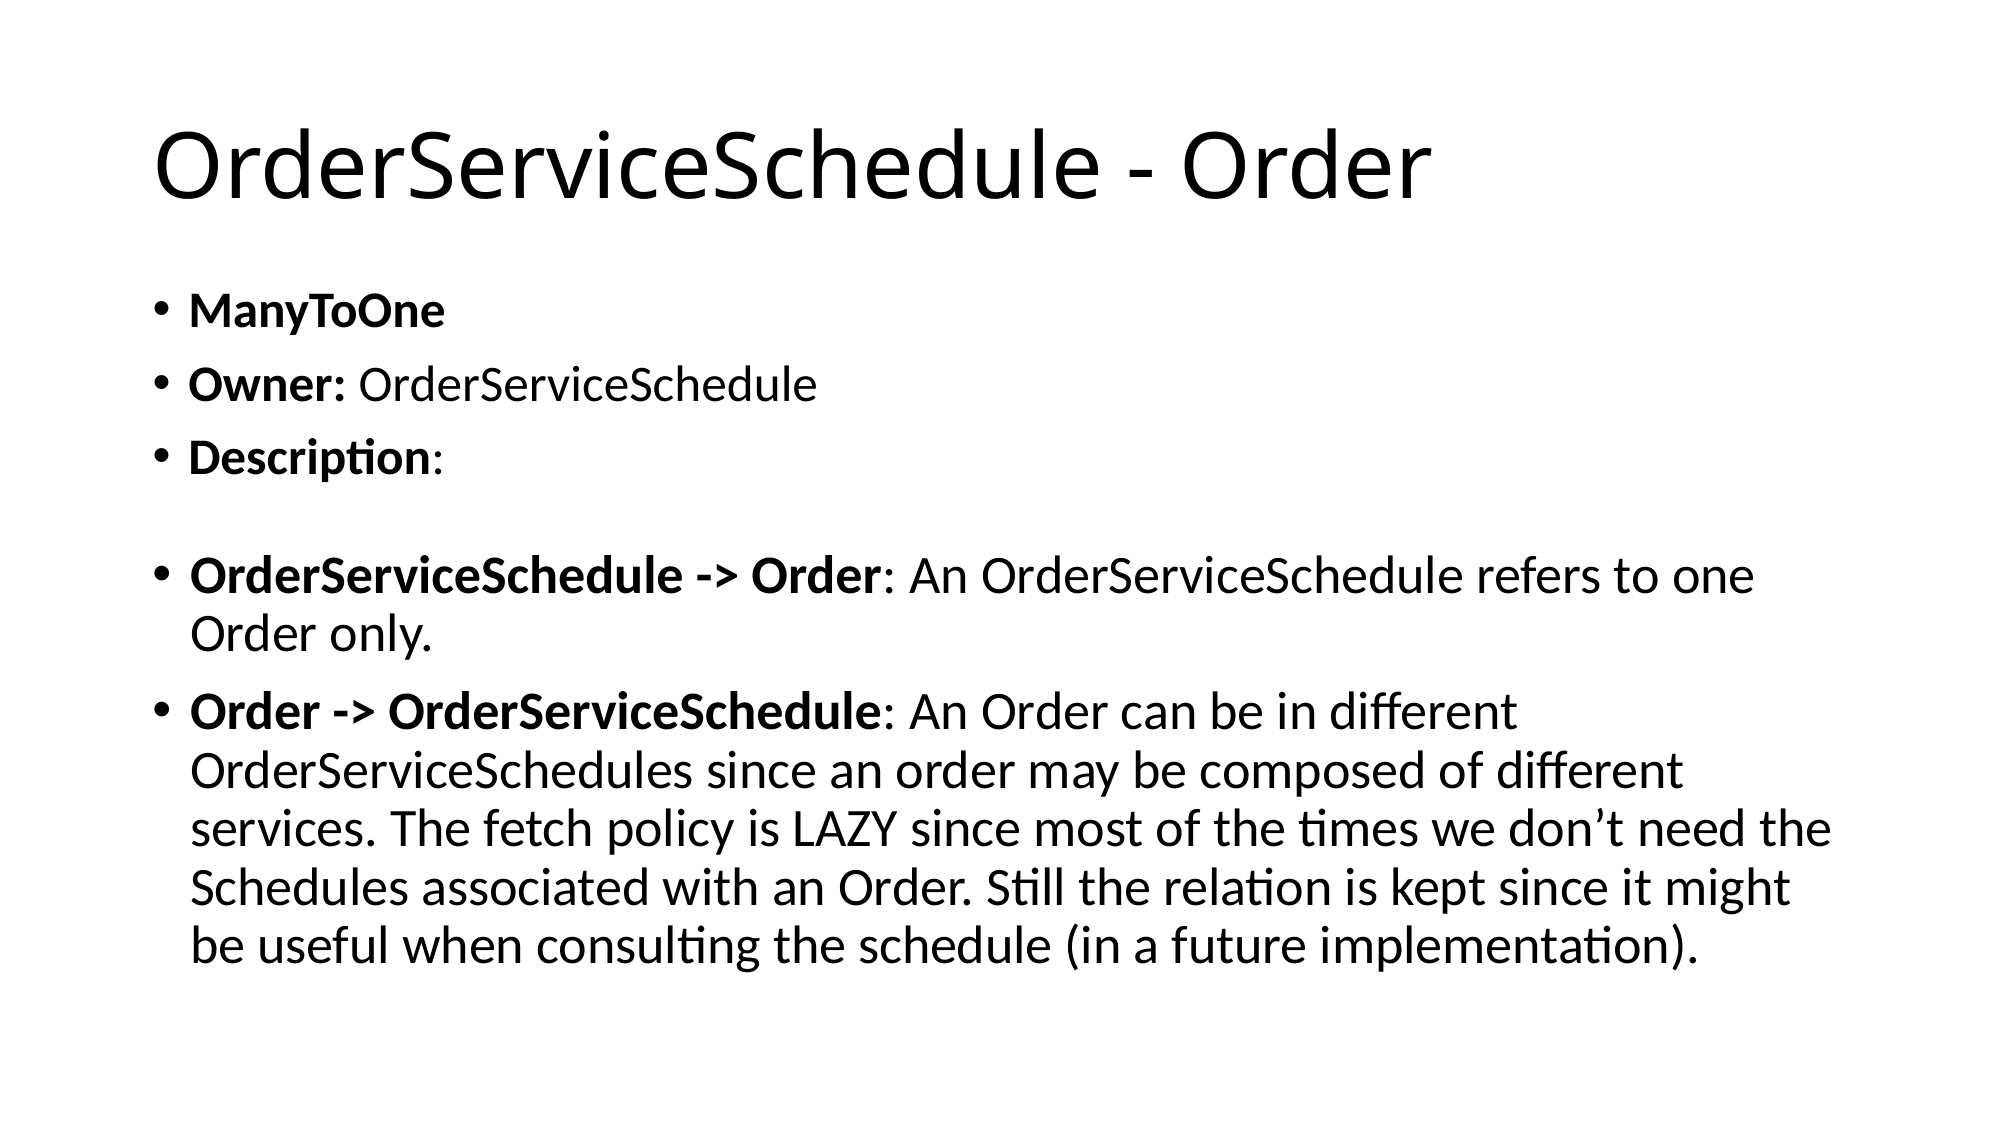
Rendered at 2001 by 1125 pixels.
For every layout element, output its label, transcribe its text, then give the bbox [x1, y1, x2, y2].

text_box ManyToOne Owner: OrderServiceSchedule Description: [137, 275, 1863, 494]
text_box OrderServiceSchedule -> Order: An OrderServiceSchedule refers to one Order only. Order -> OrderServiceSchedule: An Order can be in different OrderServiceSchedules since an order may be composed of different services. The fetch policy is LAZY since most of the times we don’t need the Schedules associated with an Order. Still the relation is kept since it might be useful when consulting the schedule (in a future implementation). [137, 539, 1863, 1016]
title OrderServiceSchedule - Order [137, 59, 1863, 275]
